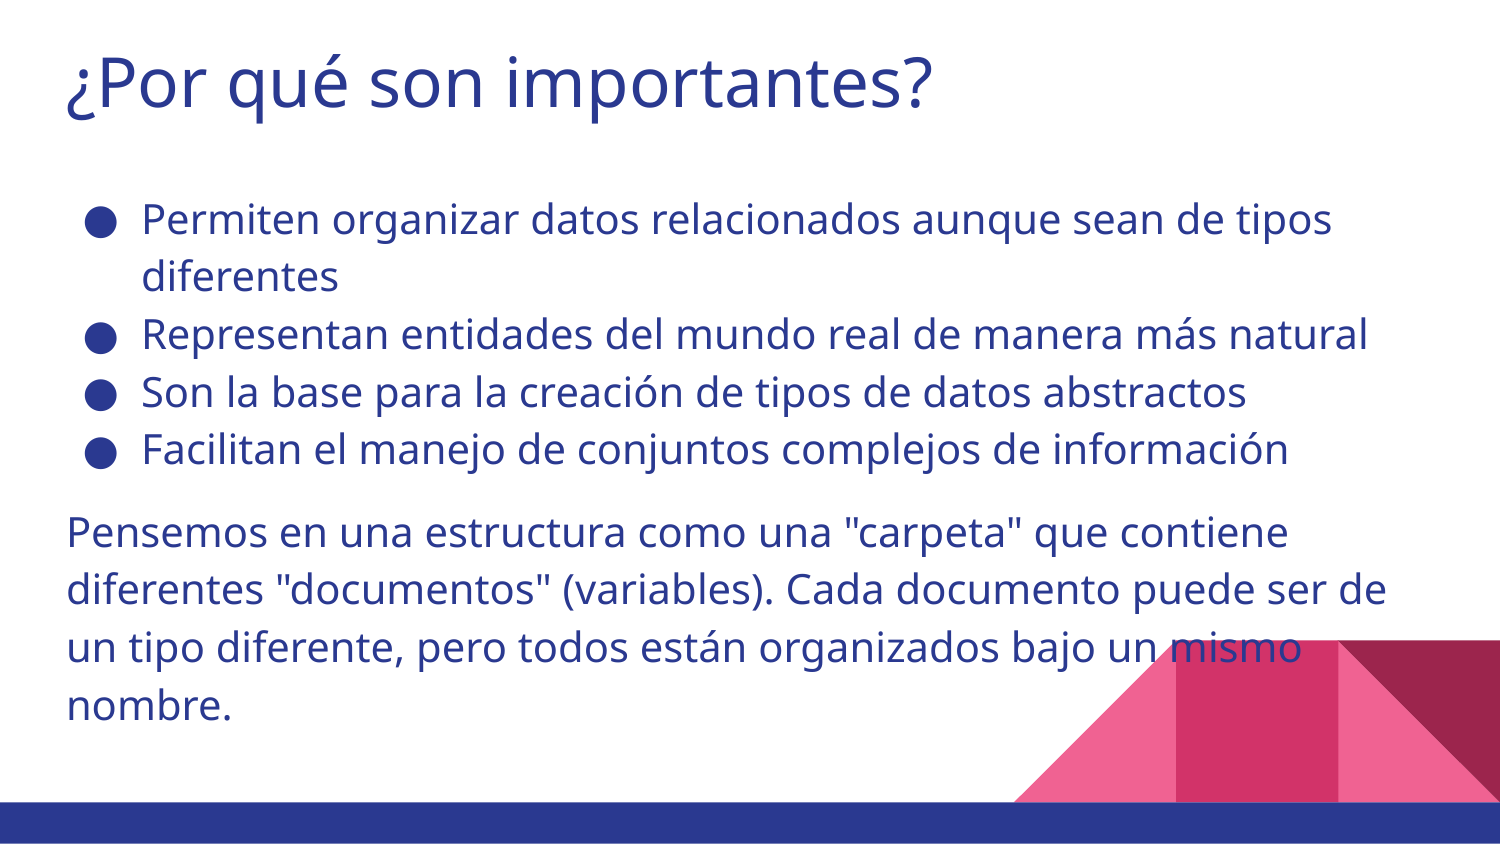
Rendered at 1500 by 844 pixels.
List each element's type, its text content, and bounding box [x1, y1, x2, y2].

title ¿Por qué son importantes? [51, 23, 1345, 143]
list Permiten organizar datos relacionados aunque sean de tipos diferentes Representan entidades del mundo real de manera más natural Son la base para la creación de tipos de datos abstractos Facilitan el manejo de conjuntos complejos de información Pensemos en una estructura como una "carpeta" que contiene diferentes "documentos" (variables). Cada documento puede ser de un tipo diferente, pero todos están organizados bajo un mismo nombre. [51, 170, 1449, 775]
